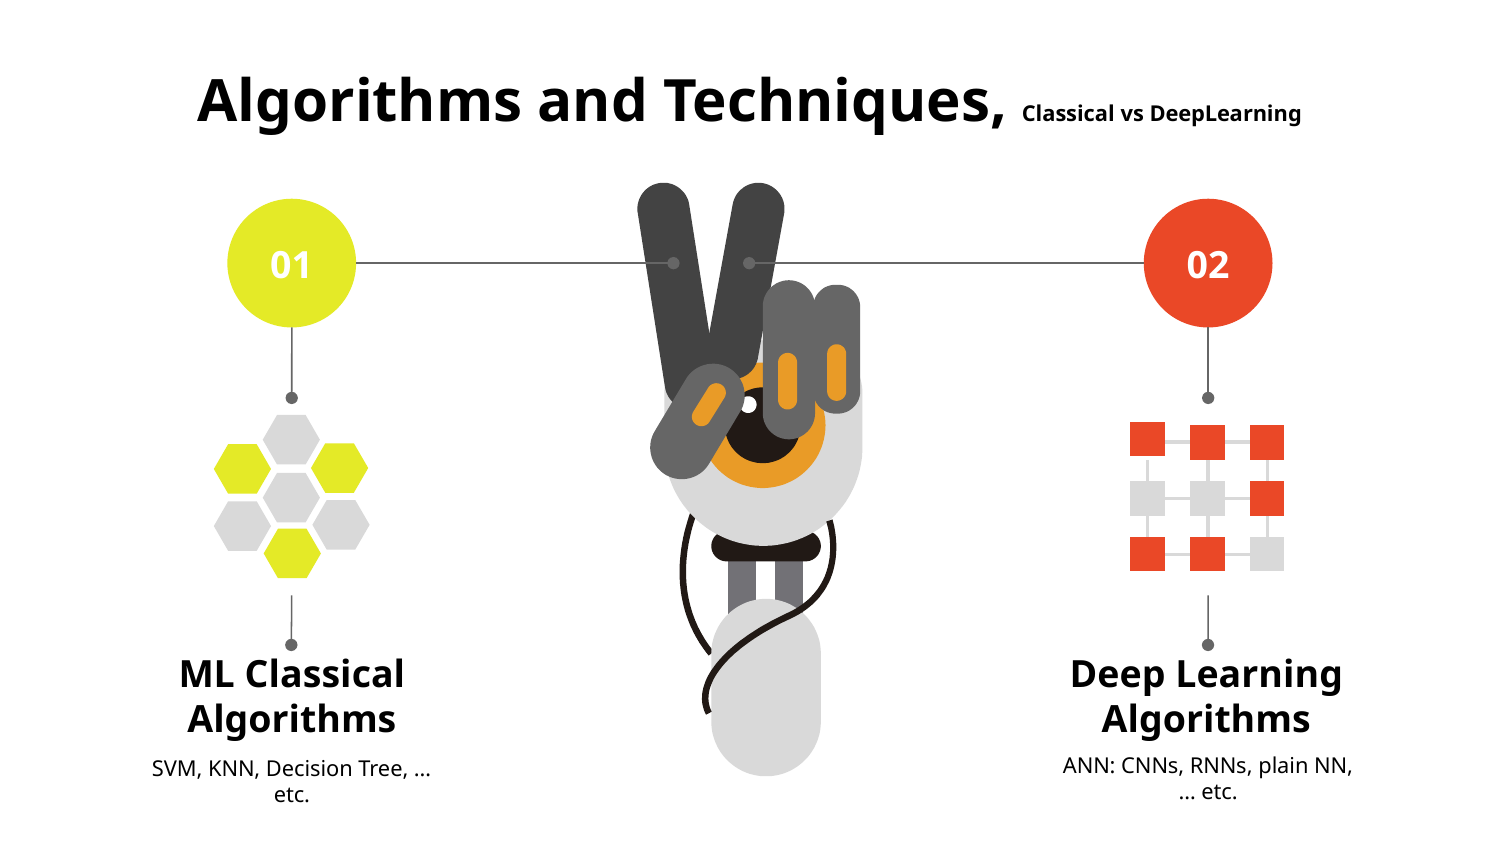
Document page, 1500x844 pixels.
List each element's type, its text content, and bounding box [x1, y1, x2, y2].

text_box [637, 182, 863, 777]
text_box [129, 198, 455, 812]
title Algorithms and Techniques, Classical vs DeepLearning [75, 67, 1425, 129]
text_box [1043, 198, 1371, 812]
